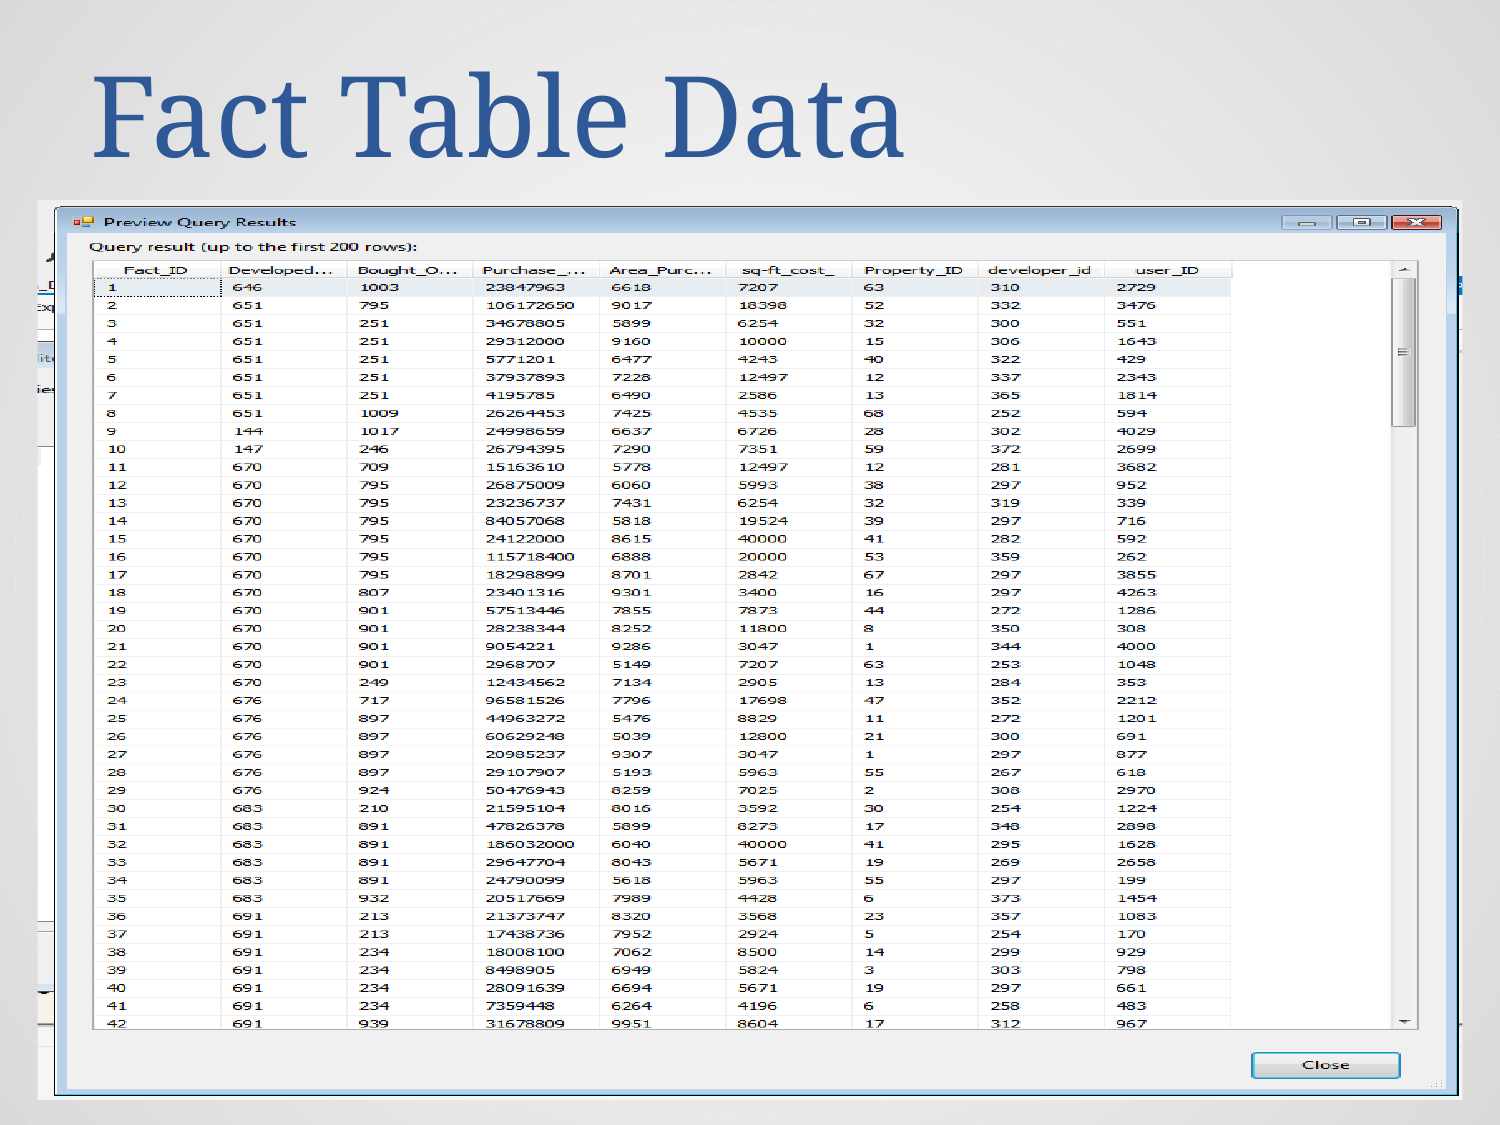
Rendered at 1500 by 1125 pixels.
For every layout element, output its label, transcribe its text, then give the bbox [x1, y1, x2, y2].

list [37, 199, 1463, 1101]
title Fact Table Data [75, 50, 1425, 188]
